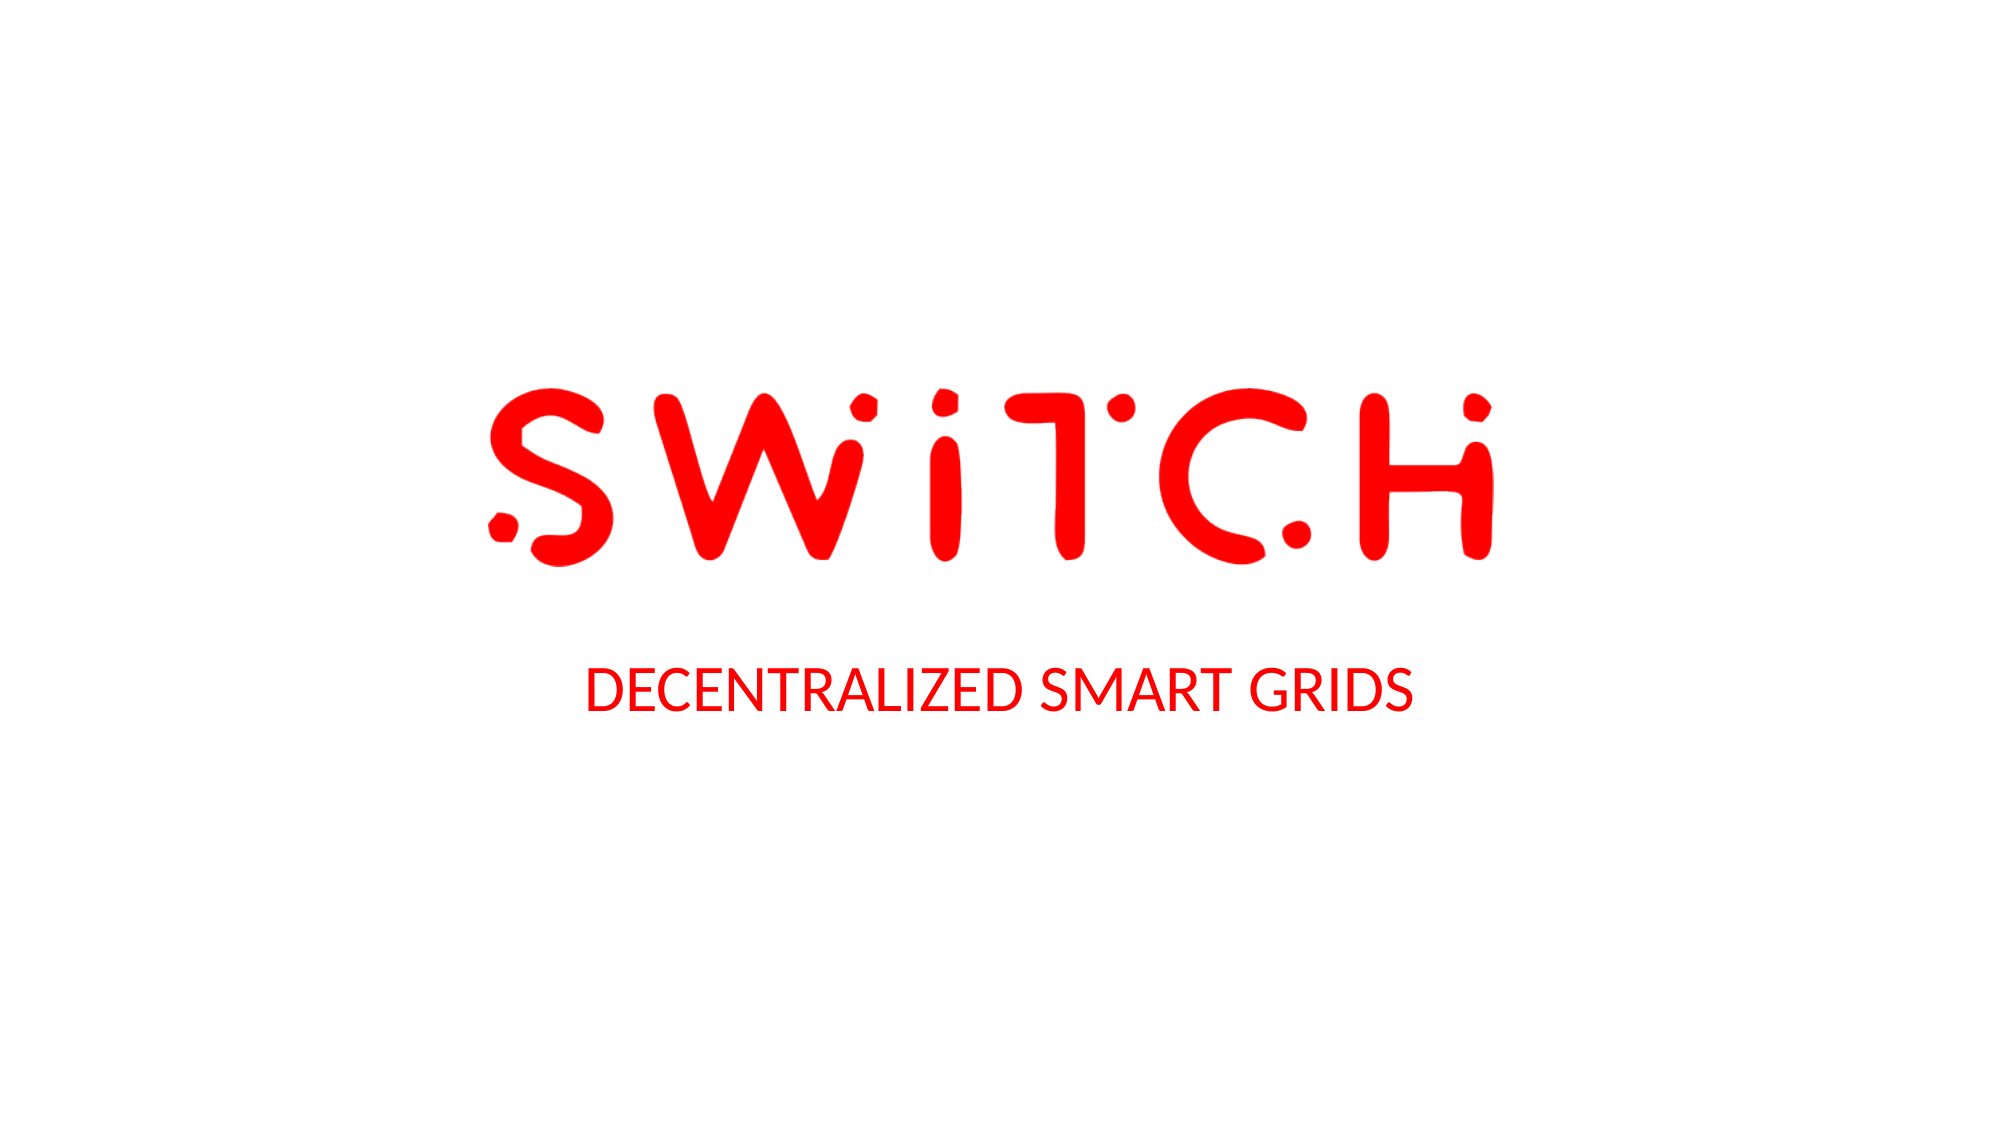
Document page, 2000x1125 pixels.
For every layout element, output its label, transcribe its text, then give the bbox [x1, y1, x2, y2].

picture [487, 387, 1494, 568]
subtitle DECENTRALIZED SMART GRIDS [299, 637, 1700, 925]
